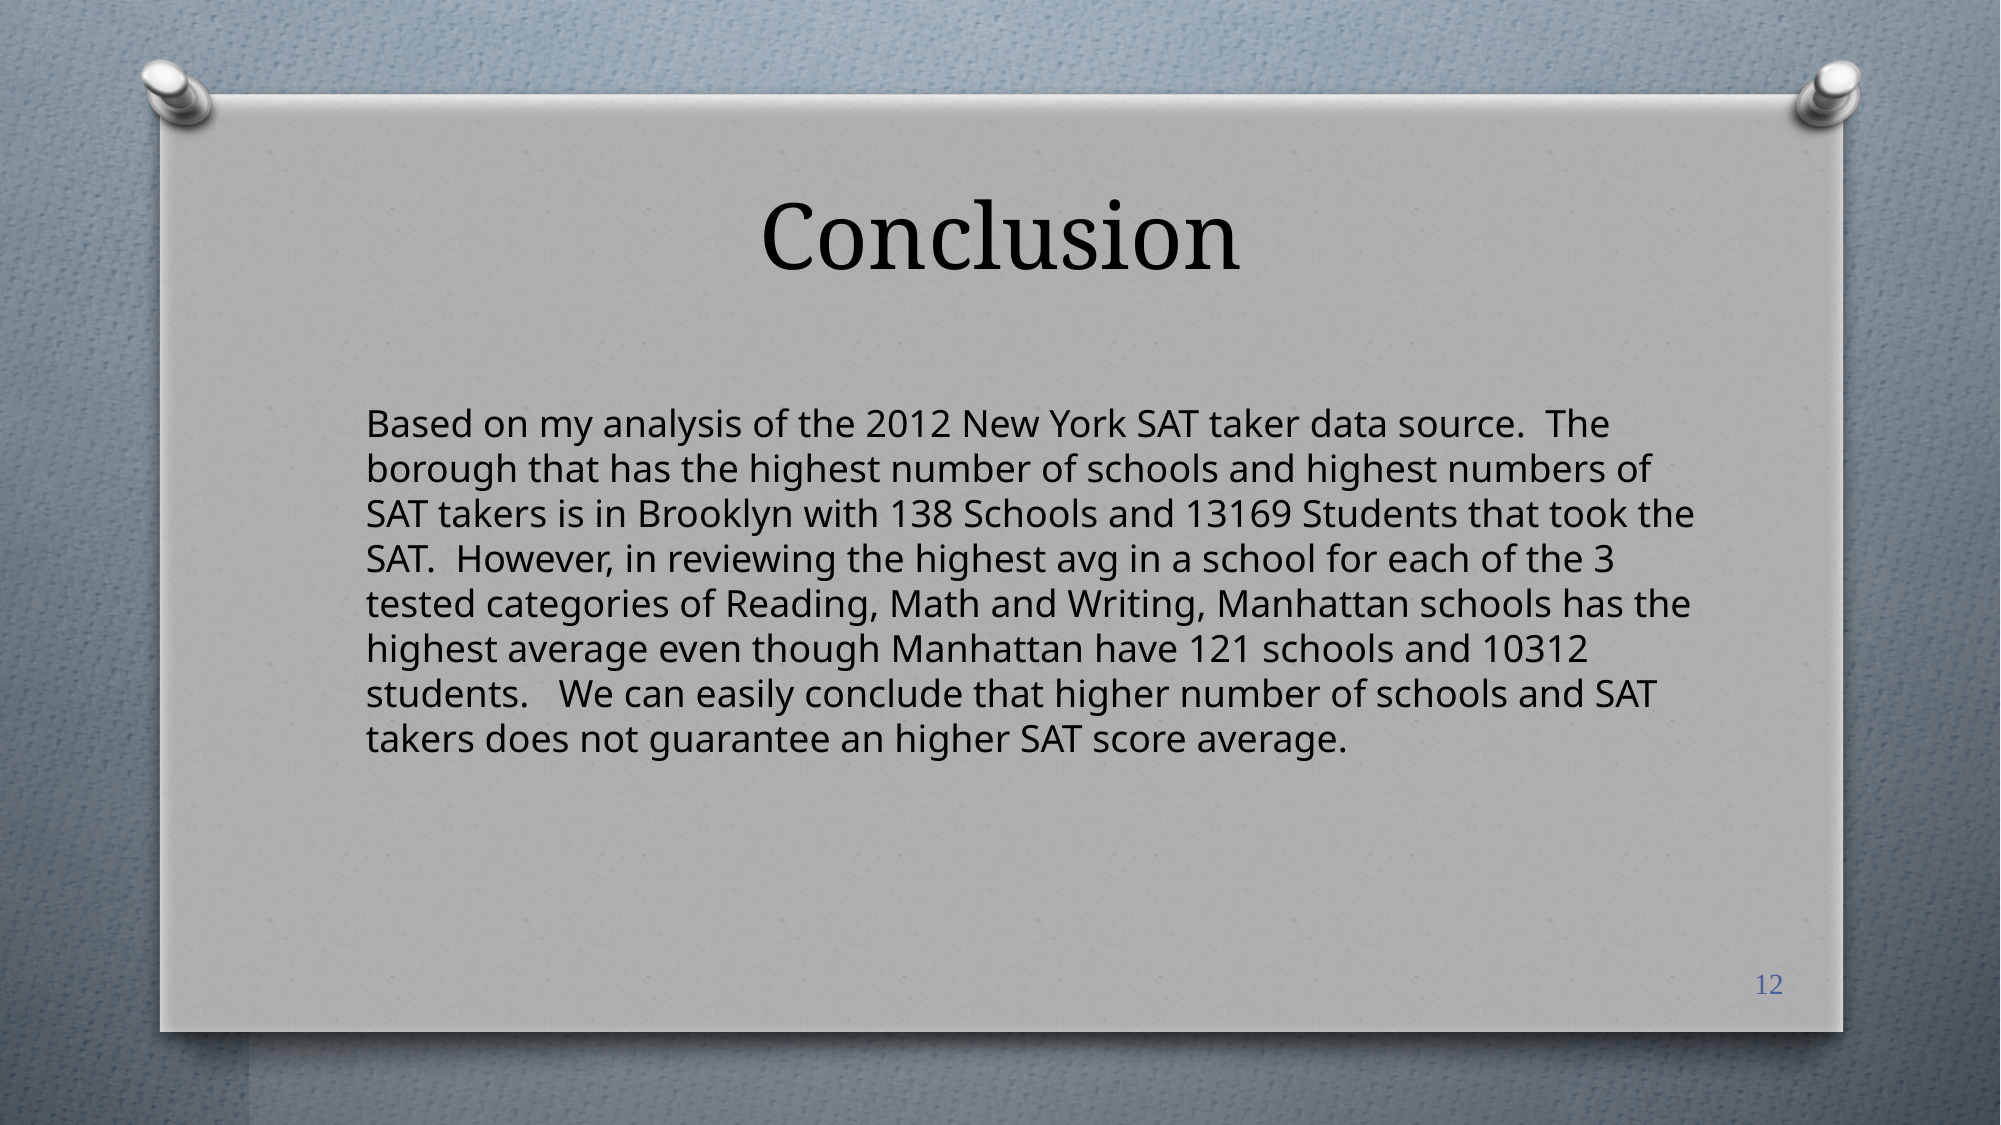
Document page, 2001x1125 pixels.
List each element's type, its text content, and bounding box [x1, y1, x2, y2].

title Conclusion [239, 134, 1763, 332]
slide_number 12 [1677, 952, 1799, 1013]
picture [1764, 30, 1911, 161]
text_box Based on my analysis of the 2012 New York SAT taker data source. The borough that has the highest number of schools and highest numbers of SAT takers is in Brooklyn with 138 Schools and 13169 Students that took the SAT. However, in reviewing the highest avg in a school for each of the 3 tested categories of Reading, Math and Writing, Manhattan schools has the highest average even though Manhattan have 121 schools and 10312 students. We can easily conclude that higher number of schools and SAT takers does not guarantee an higher SAT score average. [351, 392, 1727, 768]
picture [107, 24, 256, 158]
